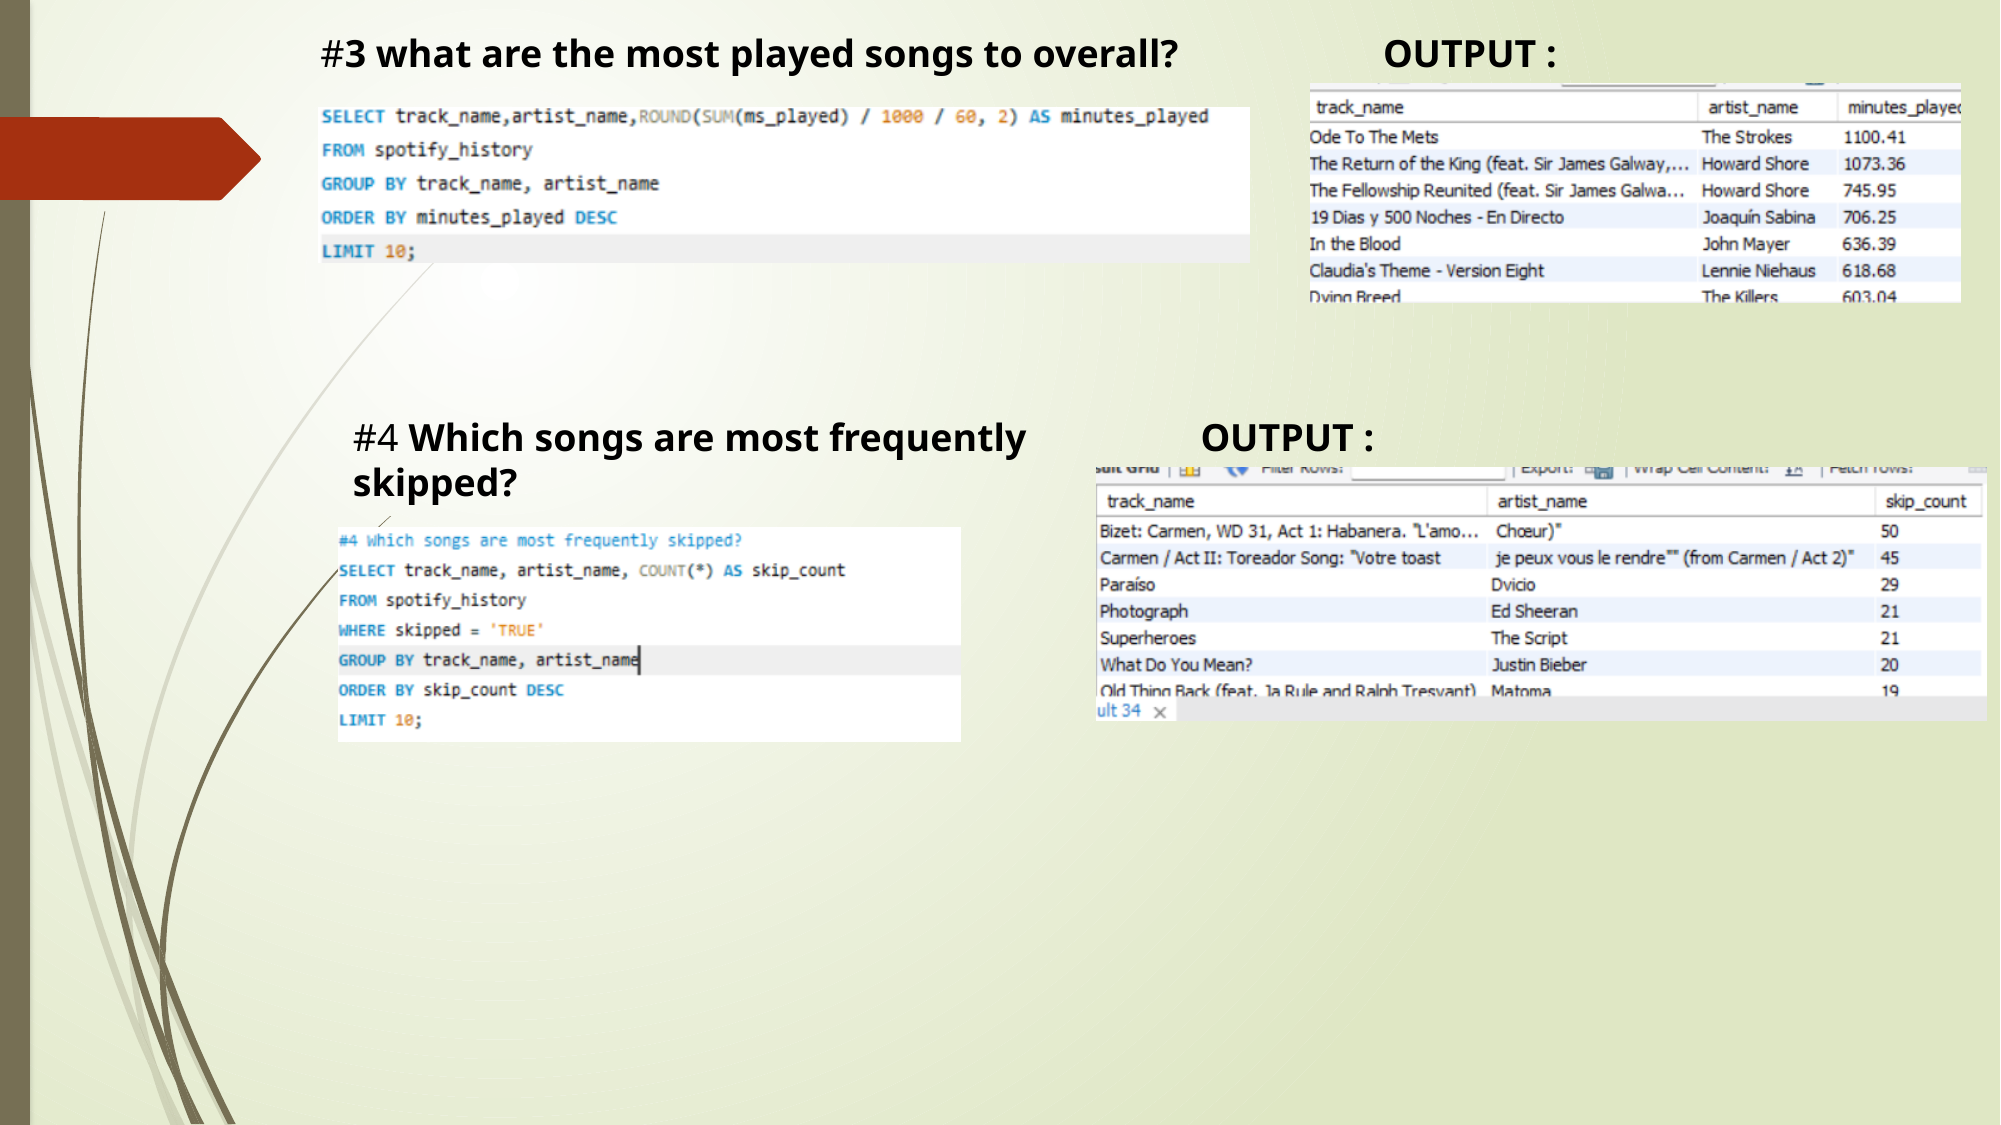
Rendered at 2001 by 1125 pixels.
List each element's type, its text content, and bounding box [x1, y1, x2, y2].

picture [1096, 467, 1987, 721]
text_box OUTPUT : [1368, 22, 1716, 82]
picture [318, 107, 1250, 263]
picture [1309, 82, 1961, 304]
text_box OUTPUT : [1185, 406, 1608, 466]
picture [337, 527, 961, 742]
text_box #4 Which songs are most frequently skipped? [338, 406, 1185, 511]
text_box #3 what are the most played songs to overall? [305, 22, 1325, 83]
